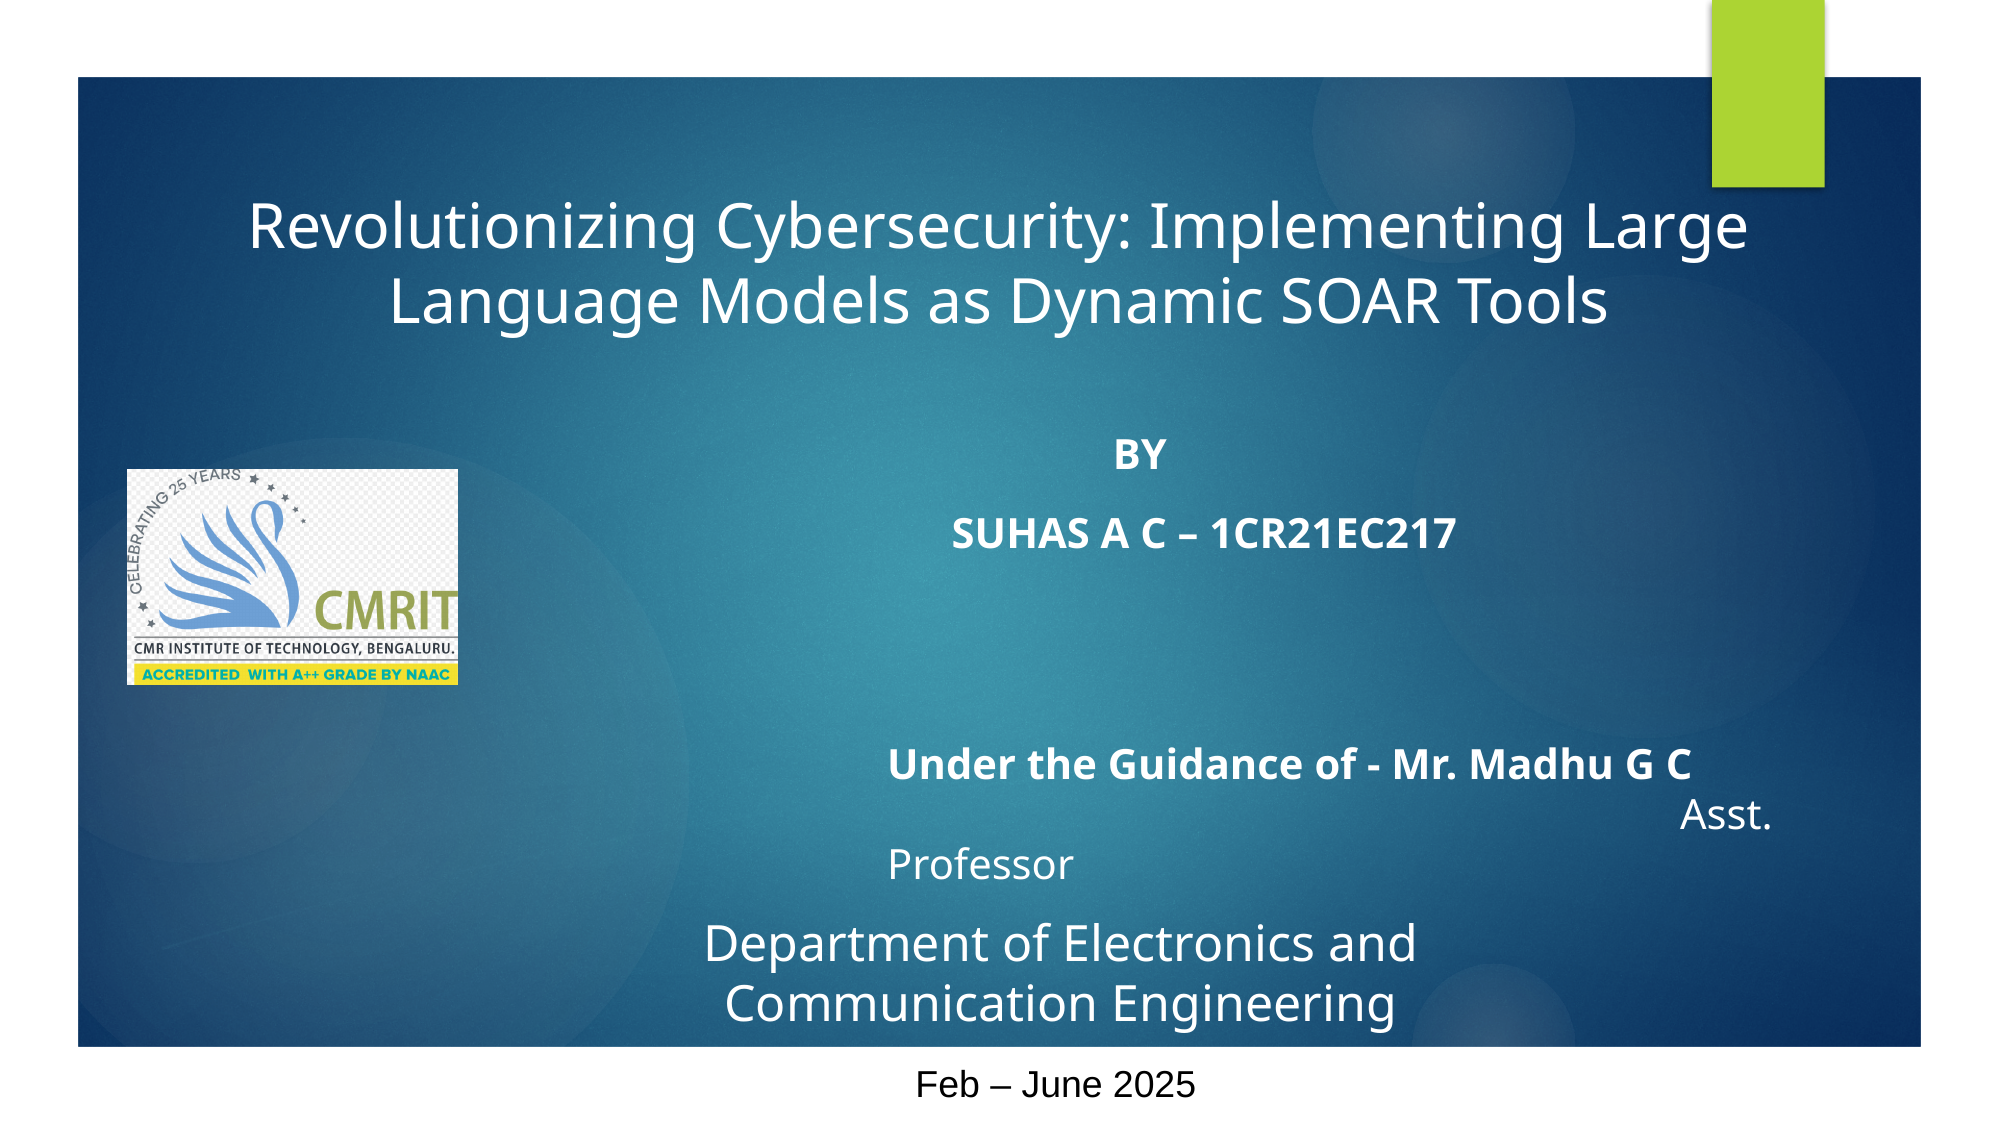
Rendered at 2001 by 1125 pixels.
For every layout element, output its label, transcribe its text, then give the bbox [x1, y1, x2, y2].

title Revolutionizing Cybersecurity: Implementing Large Language Models as Dynamic SOAR Tools [81, 179, 1919, 344]
text_box Feb – June 2025 [877, 1052, 1245, 1100]
text_box Under the Guidance of - Mr. Madhu G C Asst. Professor [872, 730, 1855, 869]
subtitle by SUHAS A C – 1CR21EC217 [872, 420, 1769, 713]
picture [126, 468, 458, 685]
text_box Department of Electronics and Communication Engineering [545, 904, 1577, 965]
